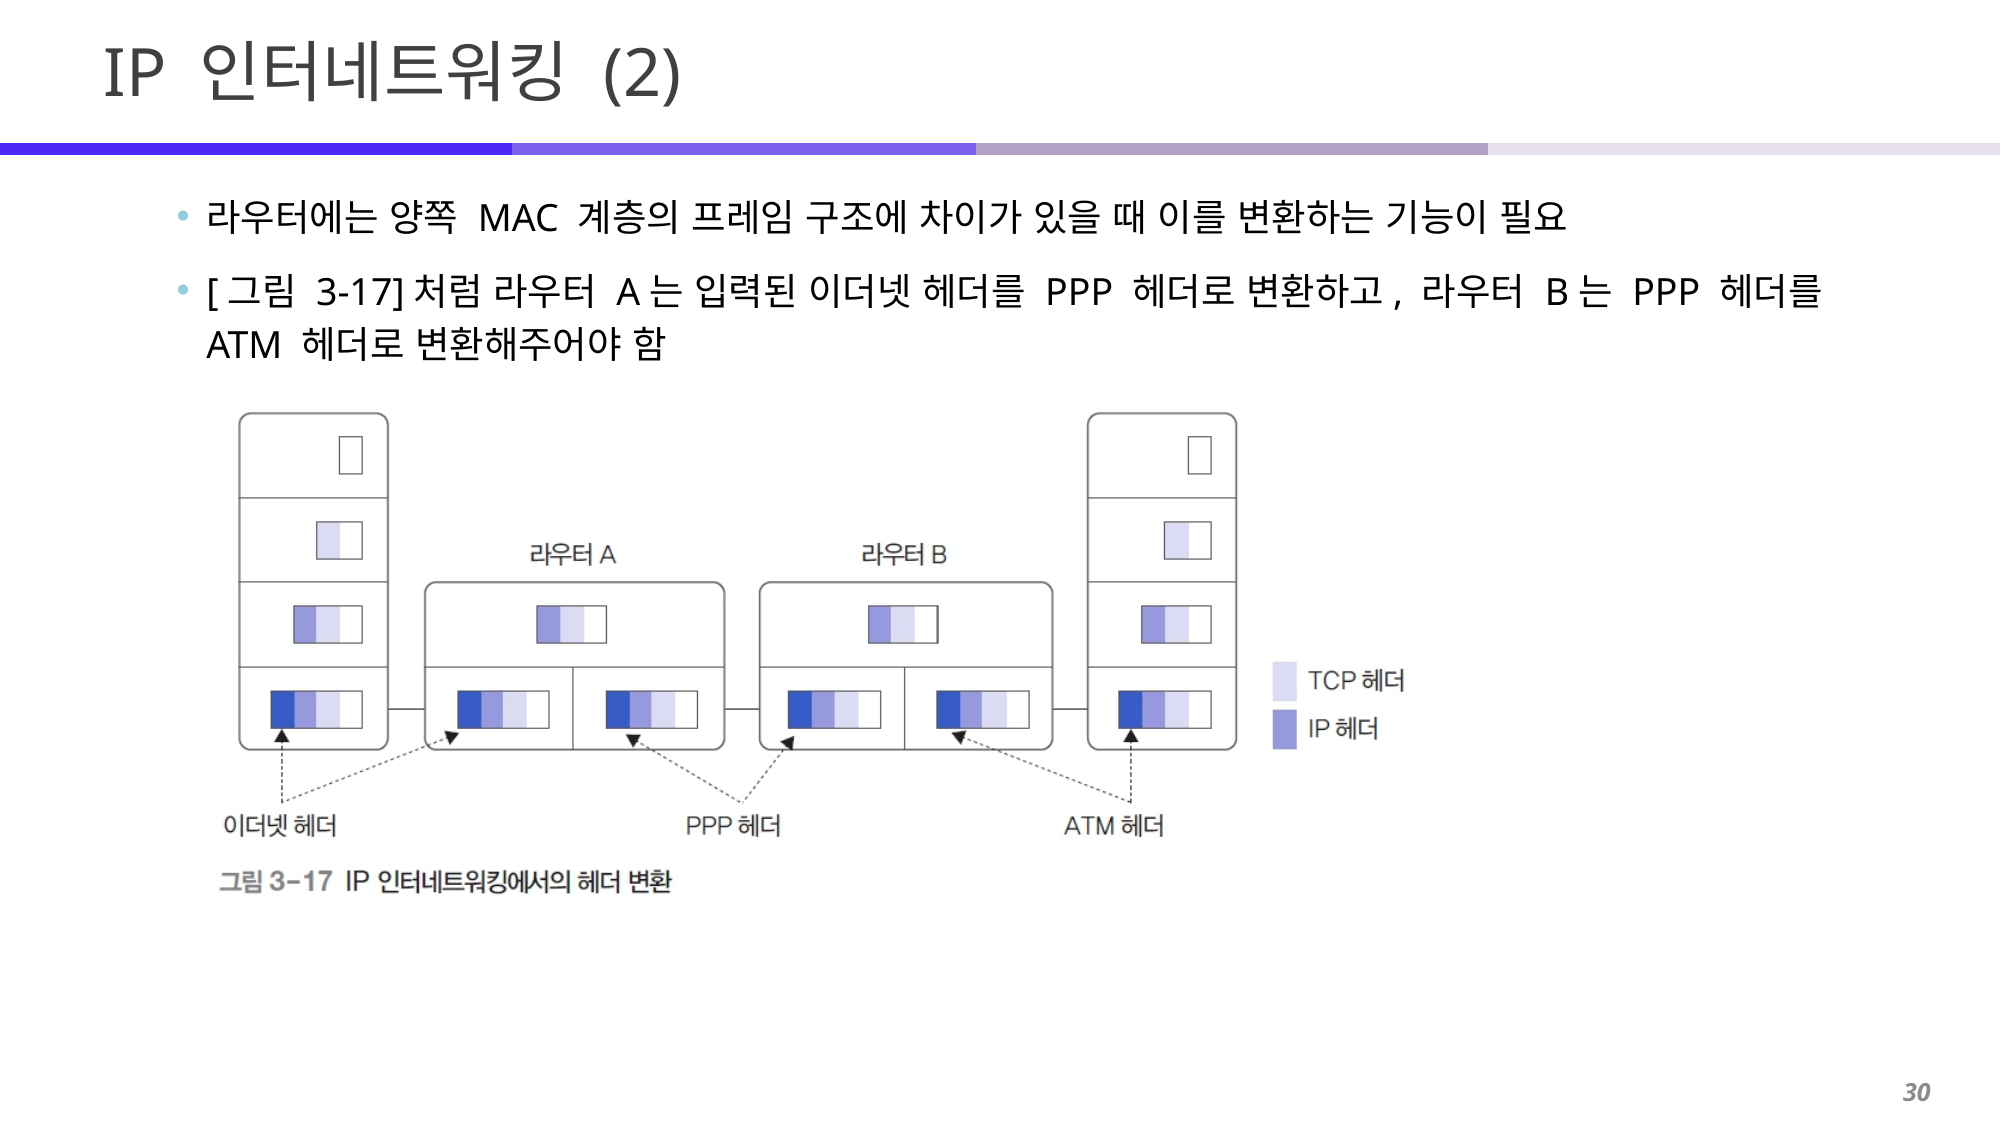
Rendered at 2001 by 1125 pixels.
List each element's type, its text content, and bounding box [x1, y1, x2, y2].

title IP 인터네트워킹 (2) [88, 18, 1920, 122]
list 라우터에는 양쪽 MAC 계층의 프레임 구조에 차이가 있을 때 이를 변환하는 기능이 필요 [그림 3-17]처럼 라우터 A는 입력된 이더넷 헤더를 PPP 헤더로 변환하고, 라우터 B는 PPP 헤더를 ATM 헤더로 변환해주어야 함 [88, 176, 1920, 1083]
picture [212, 399, 1413, 903]
